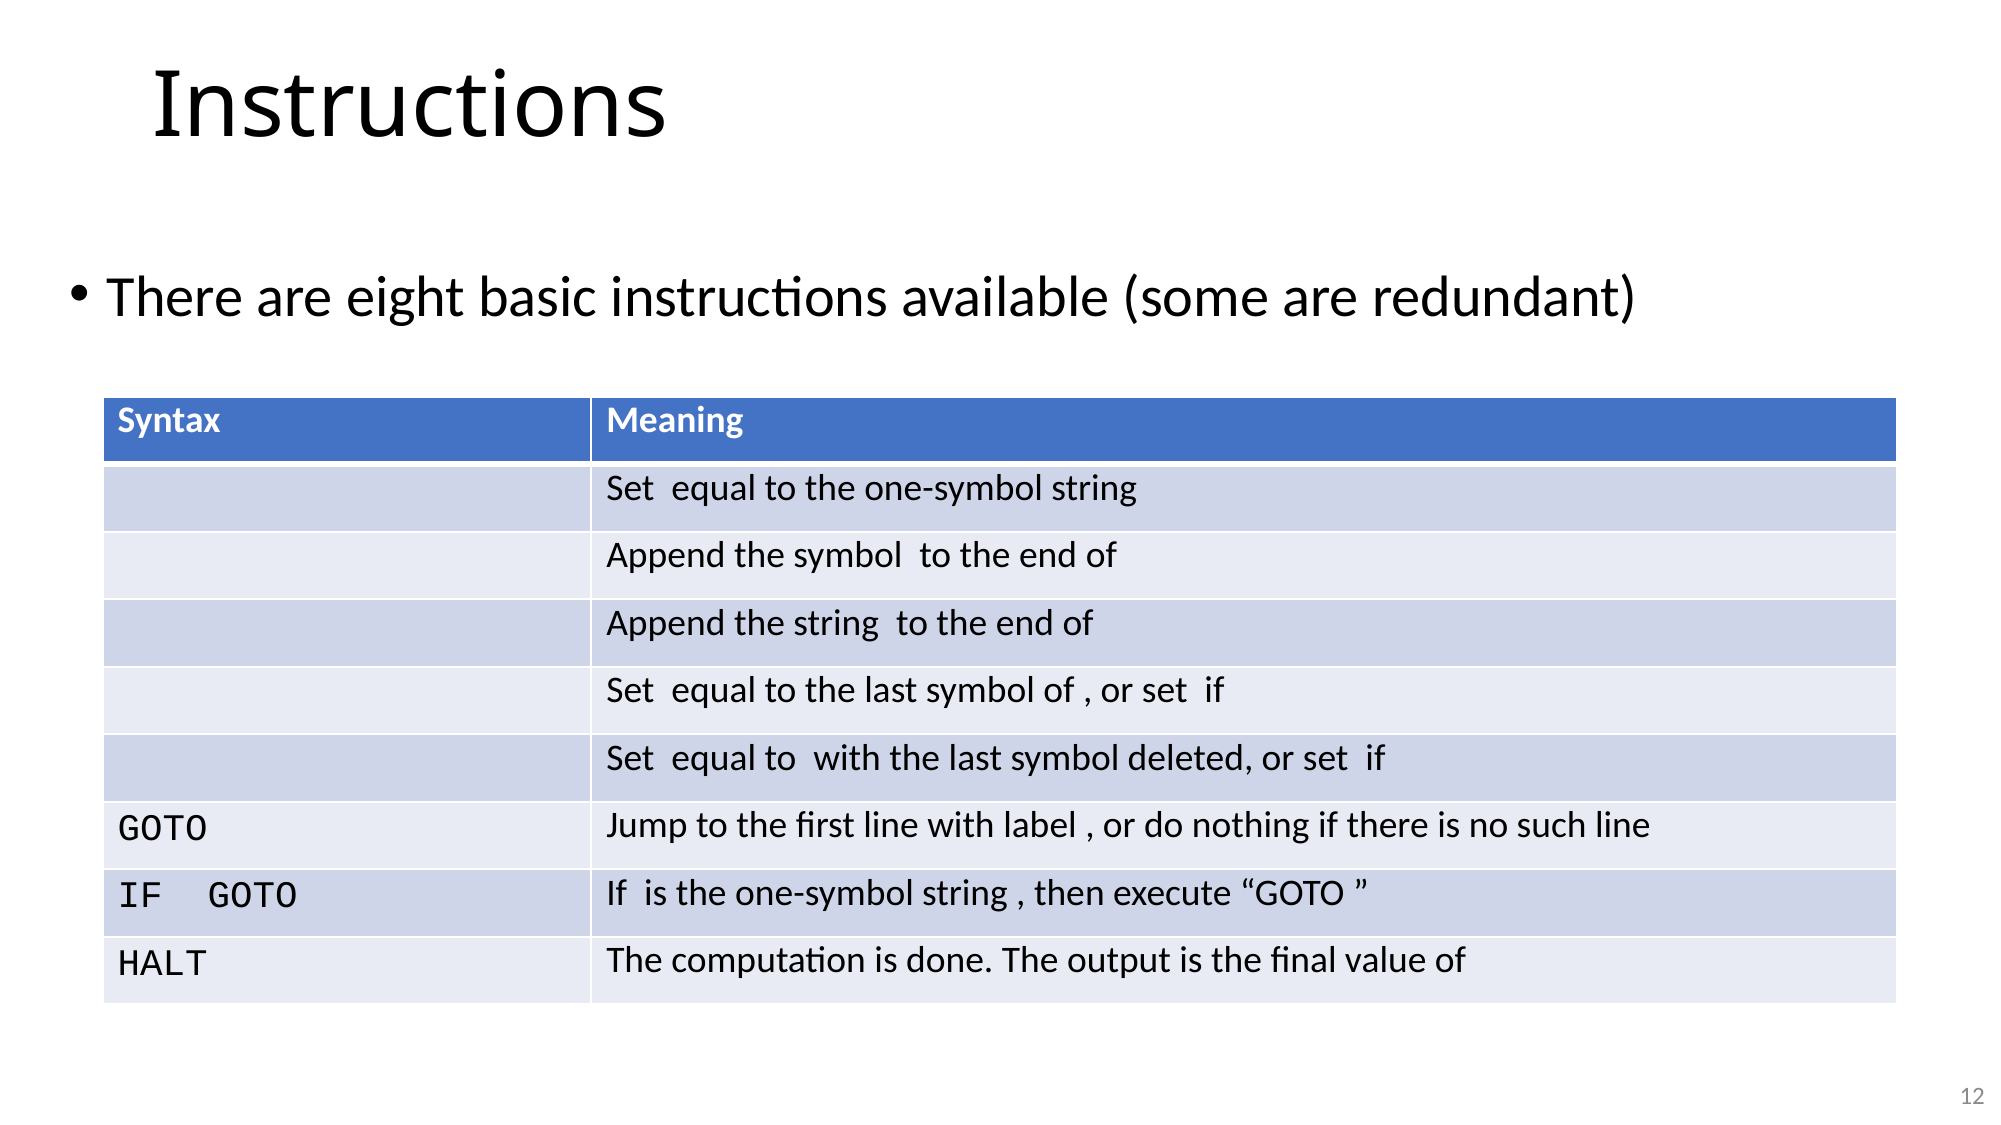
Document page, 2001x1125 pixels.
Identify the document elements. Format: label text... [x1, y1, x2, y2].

slide_number 12 [1550, 1064, 2000, 1125]
title Instructions [137, 0, 1863, 215]
list There are eight basic instructions available (some are redundant) [54, 215, 1986, 1094]
